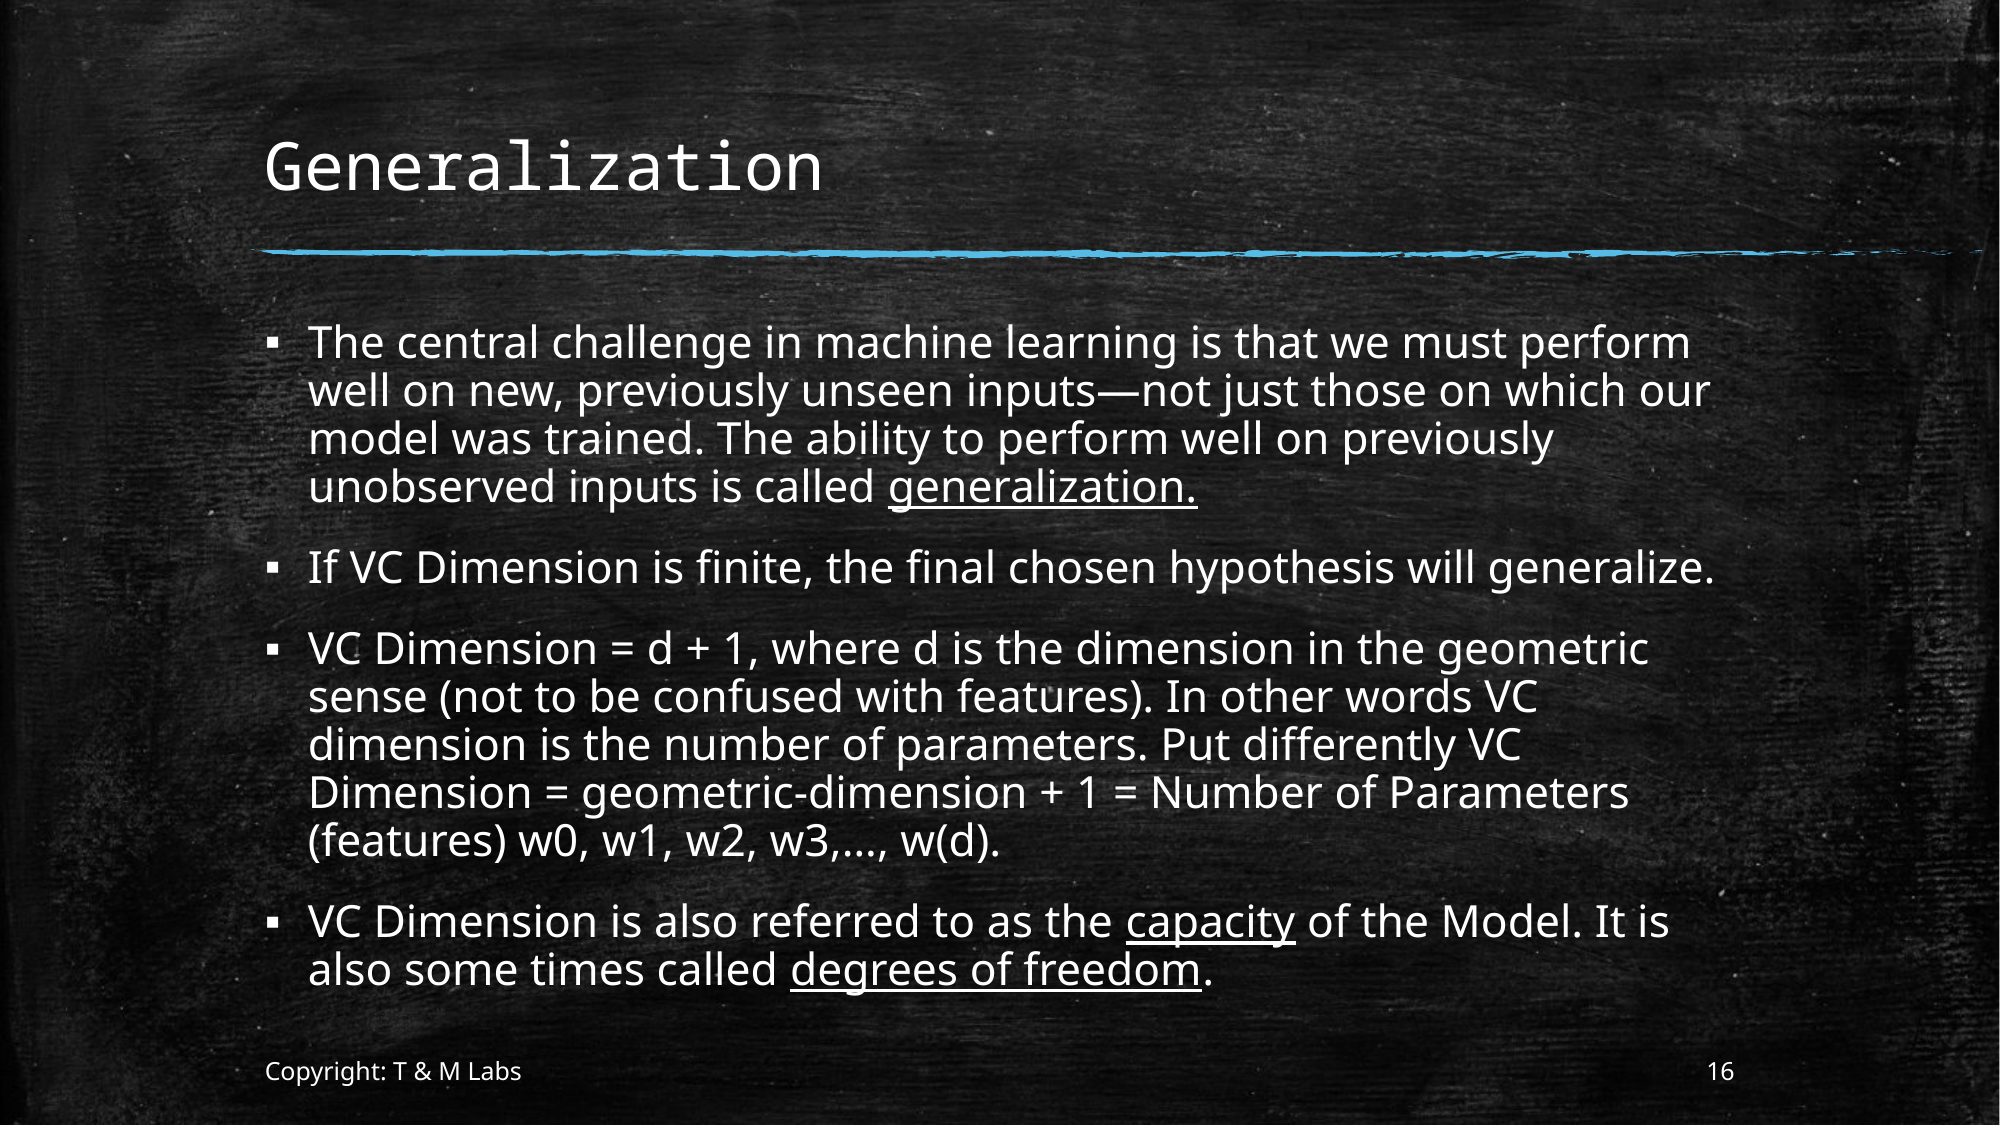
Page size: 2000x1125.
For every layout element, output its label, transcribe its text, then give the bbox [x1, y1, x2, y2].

footer Copyright: T & M Labs [249, 1050, 1288, 1096]
list The central challenge in machine learning is that we must perform well on new, previously unseen inputs—not just those on which our model was trained. The ability to perform well on previously unobserved inputs is called generalization. If VC Dimension is finite, the final chosen hypothesis will generalize. VC Dimension = d + 1, where d is the dimension in the geometric sense (not to be confused with features). In other words VC dimension is the number of parameters. Put differently VC Dimension = geometric-dimension + 1 = Number of Parameters (features) w0, w1, w2, w3,…, w(d). VC Dimension is also referred to as the capacity of the Model. It is also some times called degrees of freedom. [249, 312, 1750, 1013]
slide_number 16 [1562, 1050, 1750, 1096]
title Generalization [249, 45, 1750, 213]
